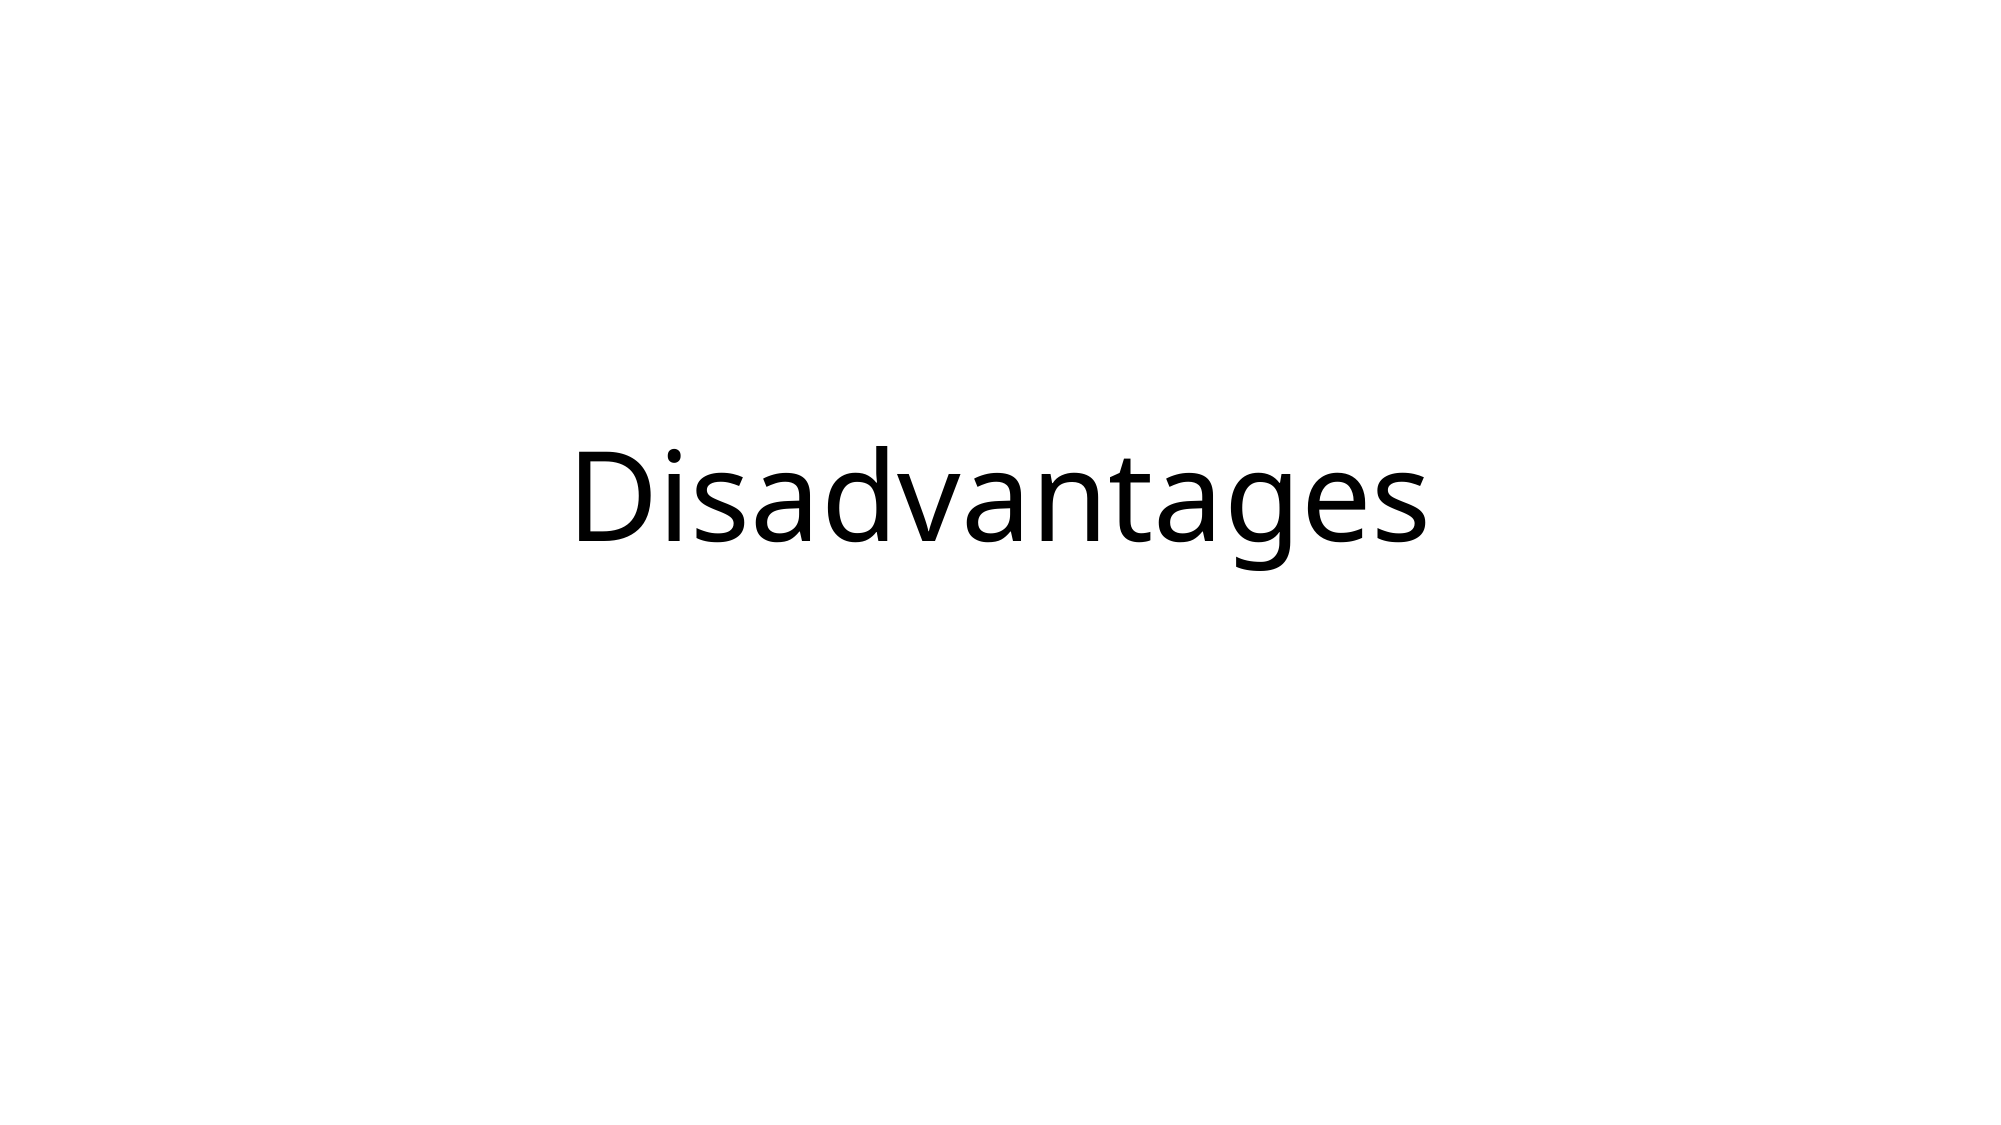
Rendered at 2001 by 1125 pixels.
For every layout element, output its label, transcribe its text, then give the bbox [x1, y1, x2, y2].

title Disadvantages [249, 184, 1750, 576]
